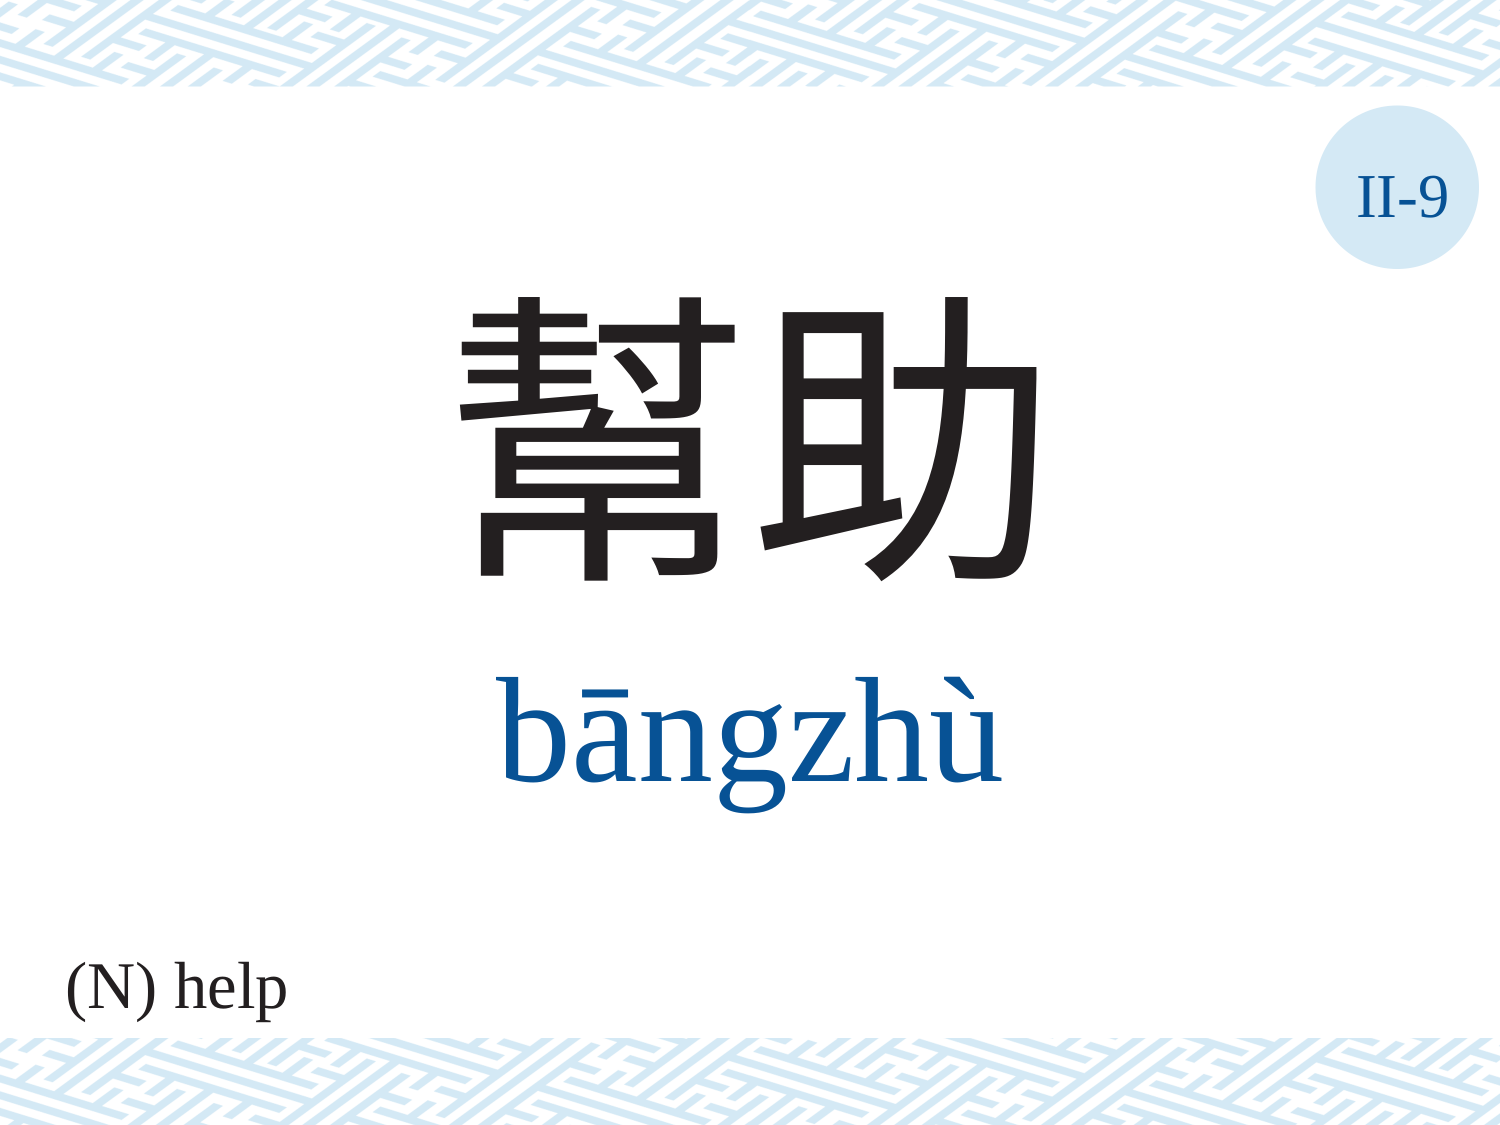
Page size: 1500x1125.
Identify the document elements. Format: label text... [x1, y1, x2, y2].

text_box II-9 幫助 bāngzhù [439, 154, 1451, 812]
picture [0, 0, 1500, 1125]
text_box (N) help [62, 942, 292, 1023]
